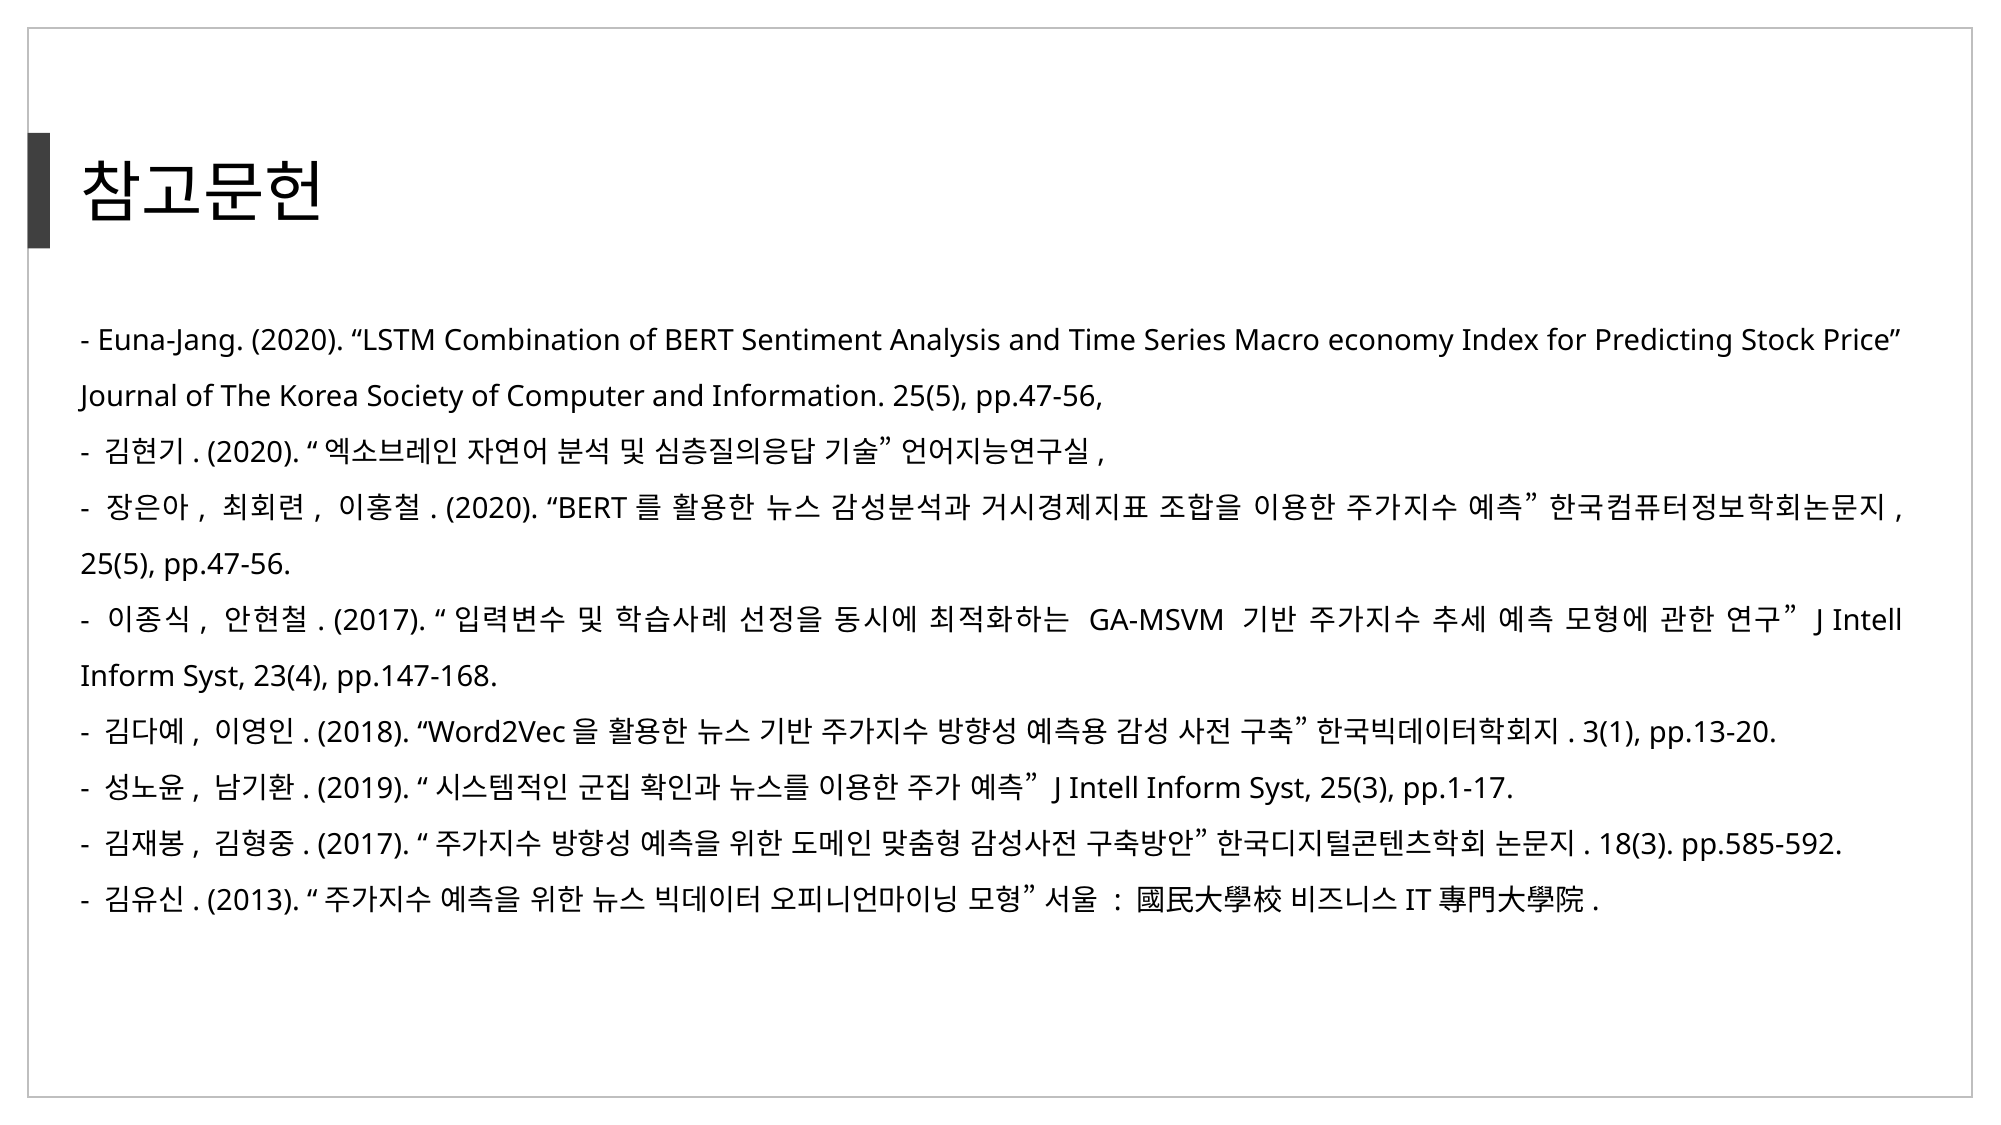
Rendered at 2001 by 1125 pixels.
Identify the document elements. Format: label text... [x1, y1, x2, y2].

text_box [27, 27, 1973, 1098]
text_box - Euna-Jang. (2020). “LSTM Combination of BERT Sentiment Analysis and Time Series Macro economy Index for Predicting Stock Price” Journal of The Korea Society of Computer and Information. 25(5), pp.47-56, - 김현기. (2020). “엑소브레인 자연어 분석 및 심층질의응답 기술” 언어지능연구실, - 장은아, 최회련, 이홍철. (2020). “BERT를 활용한 뉴스 감성분석과 거시경제지표 조합을 이용한 주가지수 예측” 한국컴퓨터정보학회논문지, 25(5), pp.47-56. - 이종식, 안현철. (2017). “입력변수 및 학습사례 선정을 동시에 최적화하는 GA-MSVM 기반 주가지수 추세 예측 모형에 관한 연구” J Intell Inform Syst, 23(4), pp.147-168. - 김다예, 이영인. (2018). “Word2Vec을 활용한 뉴스 기반 주가지수 방향성 예측용 감성 사전 구축” 한국빅데이터학회지. 3(1), pp.13-20. - 성노윤, 남기환. (2019). “시스템적인 군집 확인과 뉴스를 이용한 주가 예측” J Intell Inform Syst, 25(3), pp.1-17. - 김재봉, 김형중. (2017). “주가지수 방향성 예측을 위한 도메인 맞춤형 감성사전 구축방안” 한국디지털콘텐츠학회 논문지. 18(3). pp.585-592. - 김유신. (2013). “주가지수 예측을 위한 뉴스 빅데이터 오피니언마이닝 모형” 서울 : 國民大學校 비즈니스IT專門大學院. [65, 293, 1918, 924]
text_box [27, 132, 51, 249]
text_box 참고문헌 [65, 142, 863, 238]
